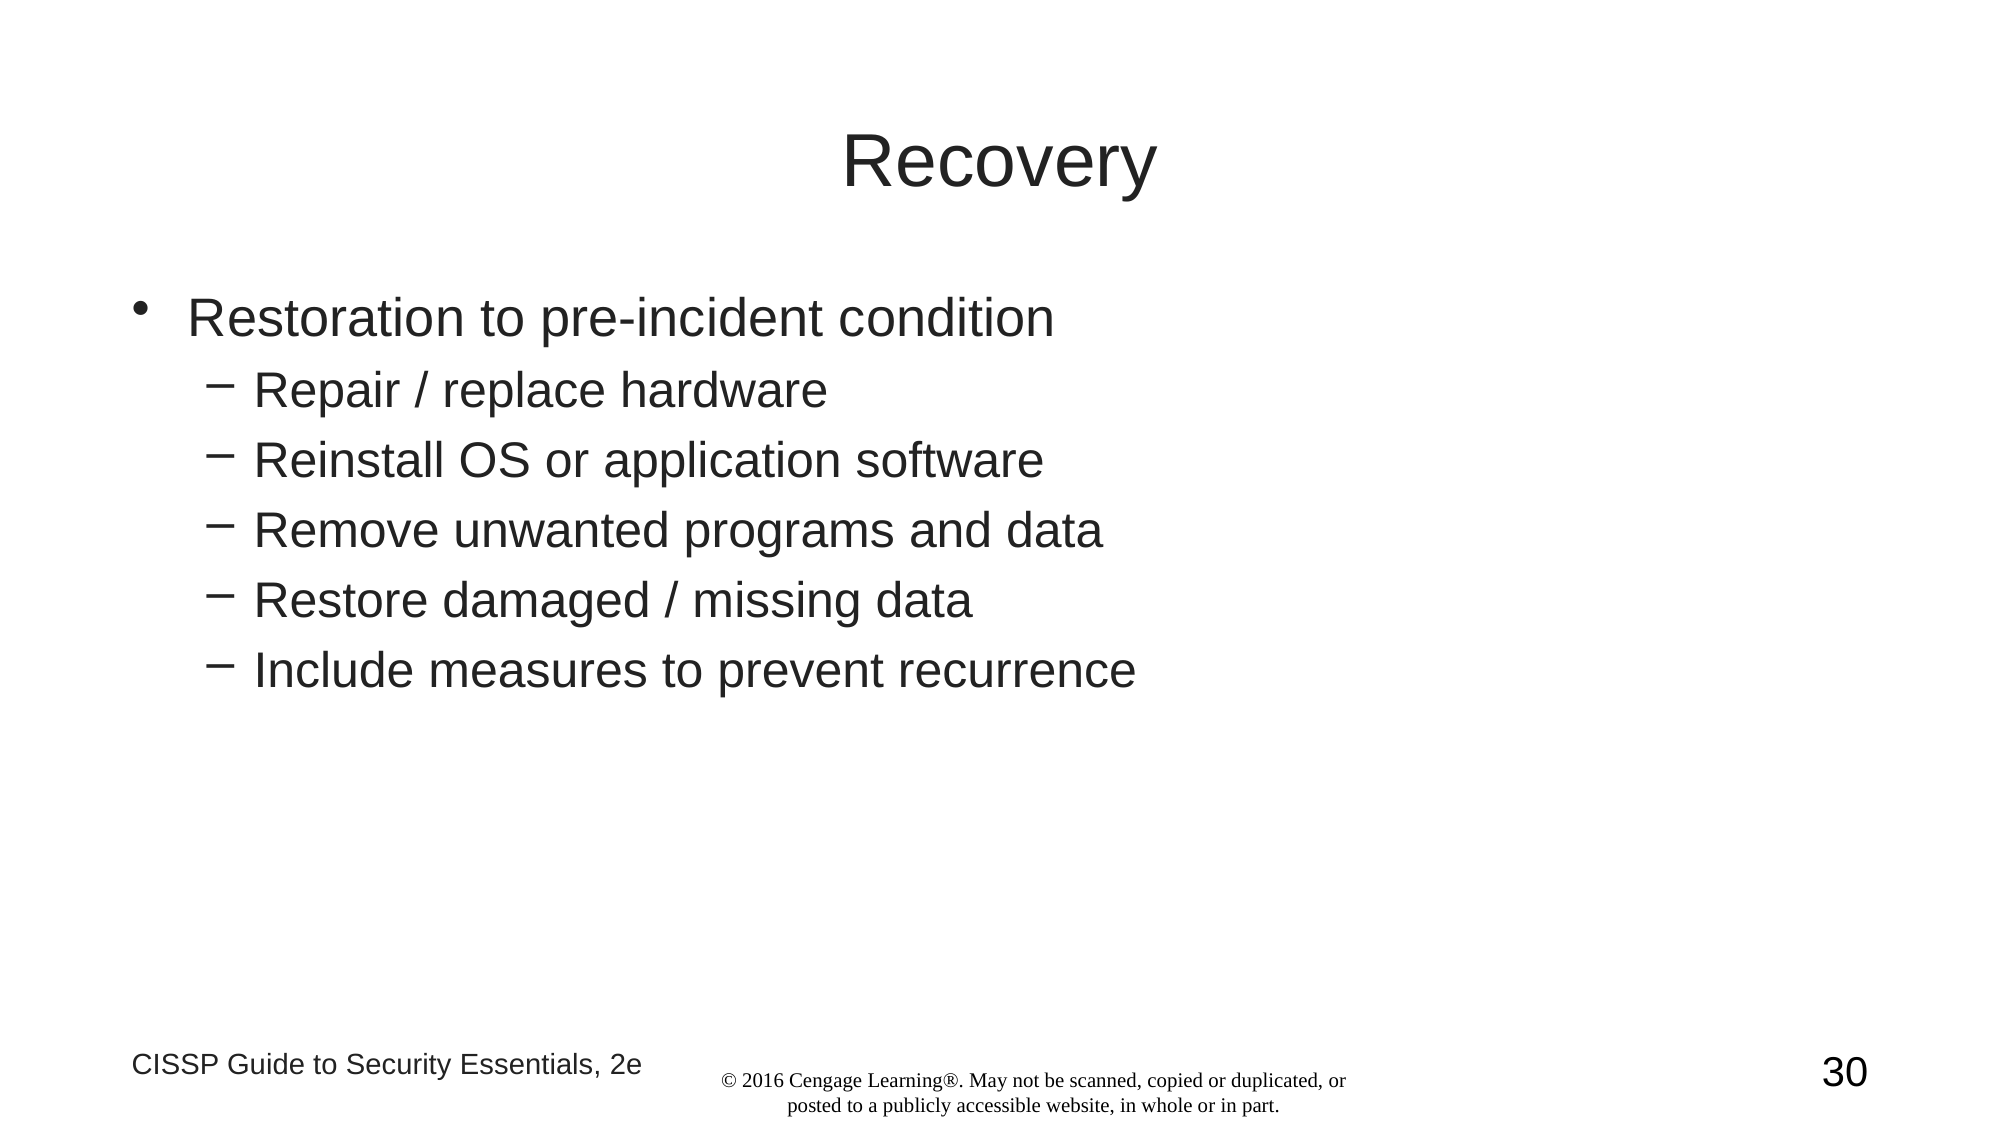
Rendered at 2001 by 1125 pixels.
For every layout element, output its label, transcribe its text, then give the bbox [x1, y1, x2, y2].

list Restoration to pre-incident condition Repair / replace hardware Reinstall OS or application software Remove unwanted programs and data Restore damaged / missing data Include measures to prevent recurrence [116, 275, 1884, 1025]
title Recovery [116, 62, 1884, 250]
slide_number 30 [1766, 1037, 1884, 1101]
text_box © 2016 Cengage Learning®. May not be scanned, copied or duplicated, or posted to a publicly accessible website, in whole or in part. [677, 1059, 1390, 1125]
footer CISSP Guide to Security Essentials, 2e [116, 1037, 1251, 1101]
